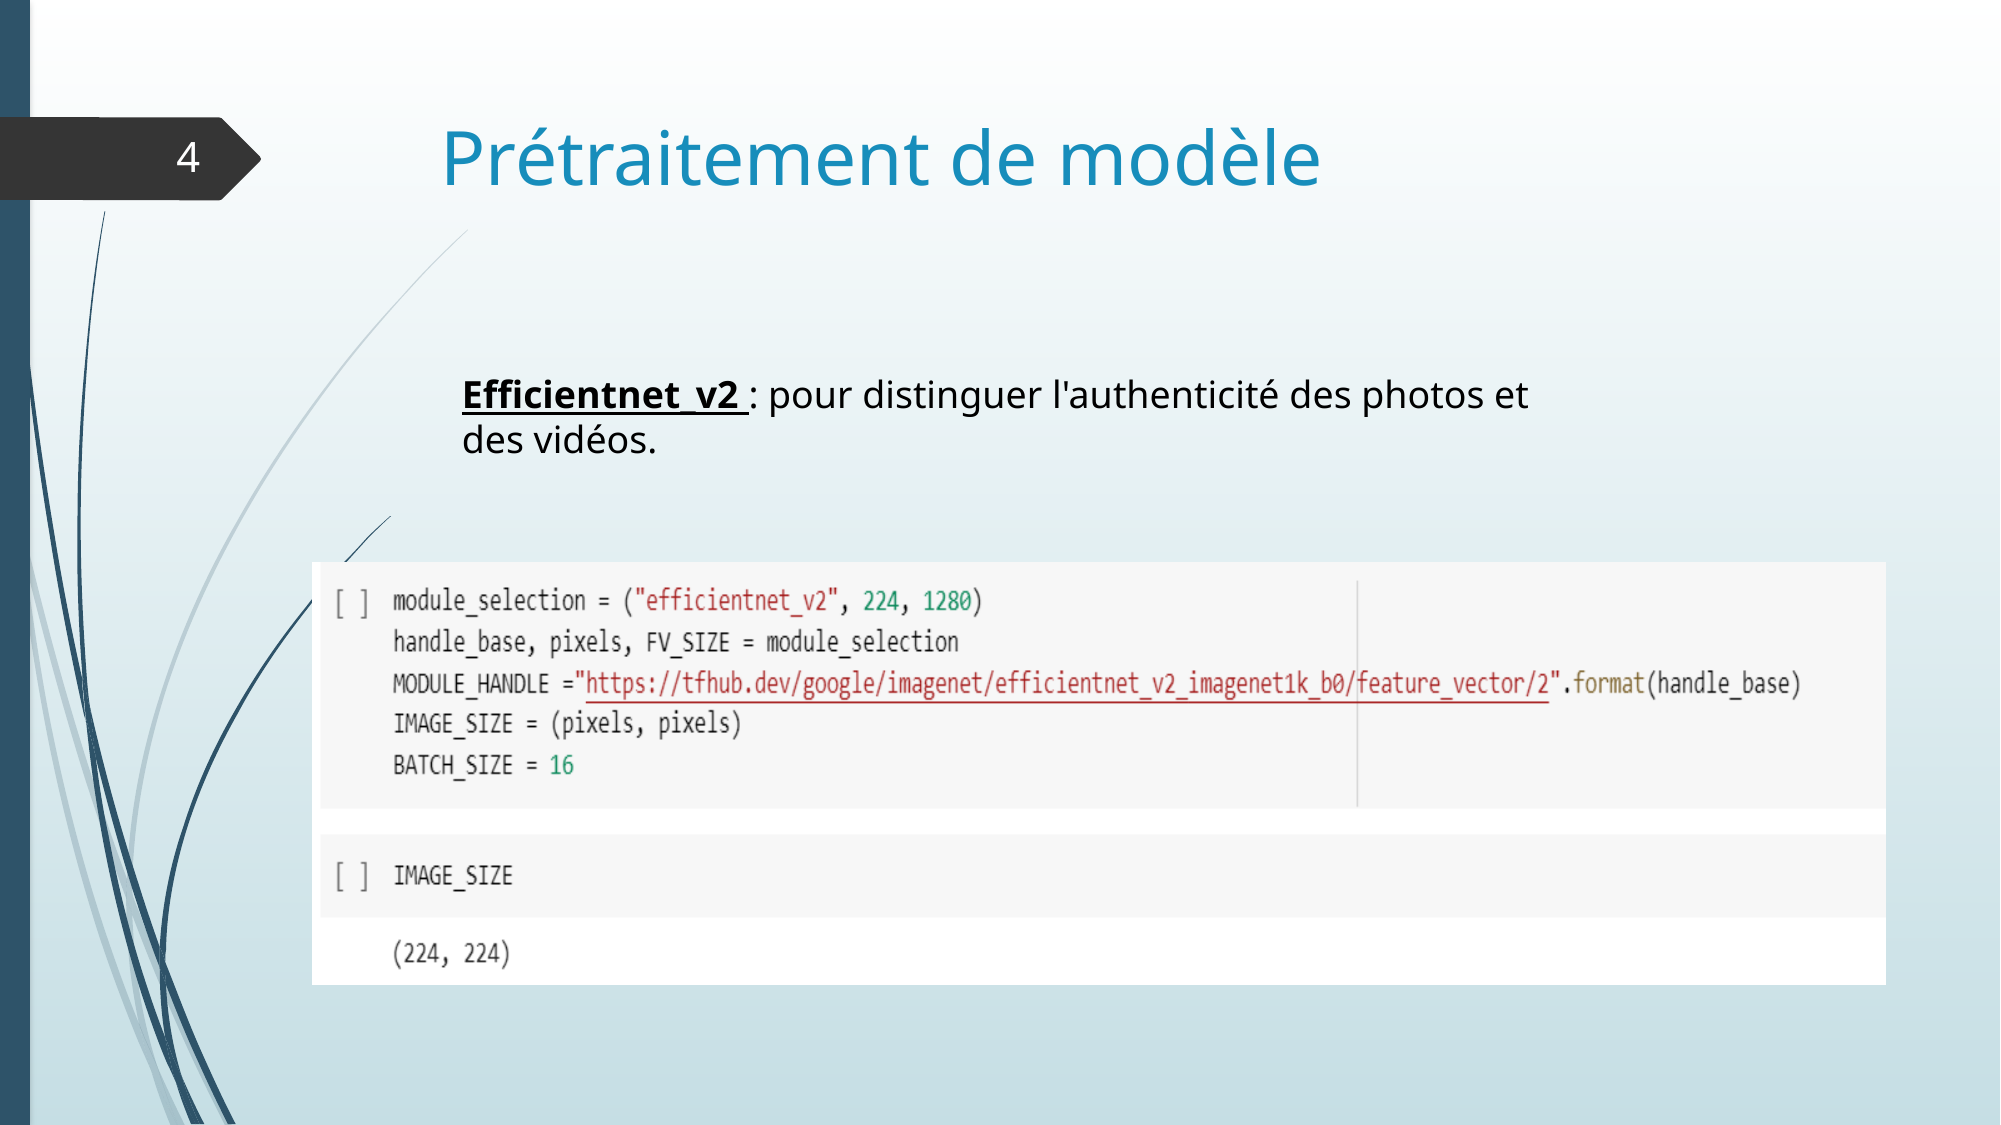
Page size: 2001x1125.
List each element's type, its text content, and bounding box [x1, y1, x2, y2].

picture [312, 562, 1886, 985]
text_box Efficientnet_v2 : pour distinguer l'authenticité des photos et des vidéos. [447, 364, 1611, 469]
slide_number 4 [87, 129, 216, 190]
title Prétraitement de modèle [425, 102, 1888, 313]
